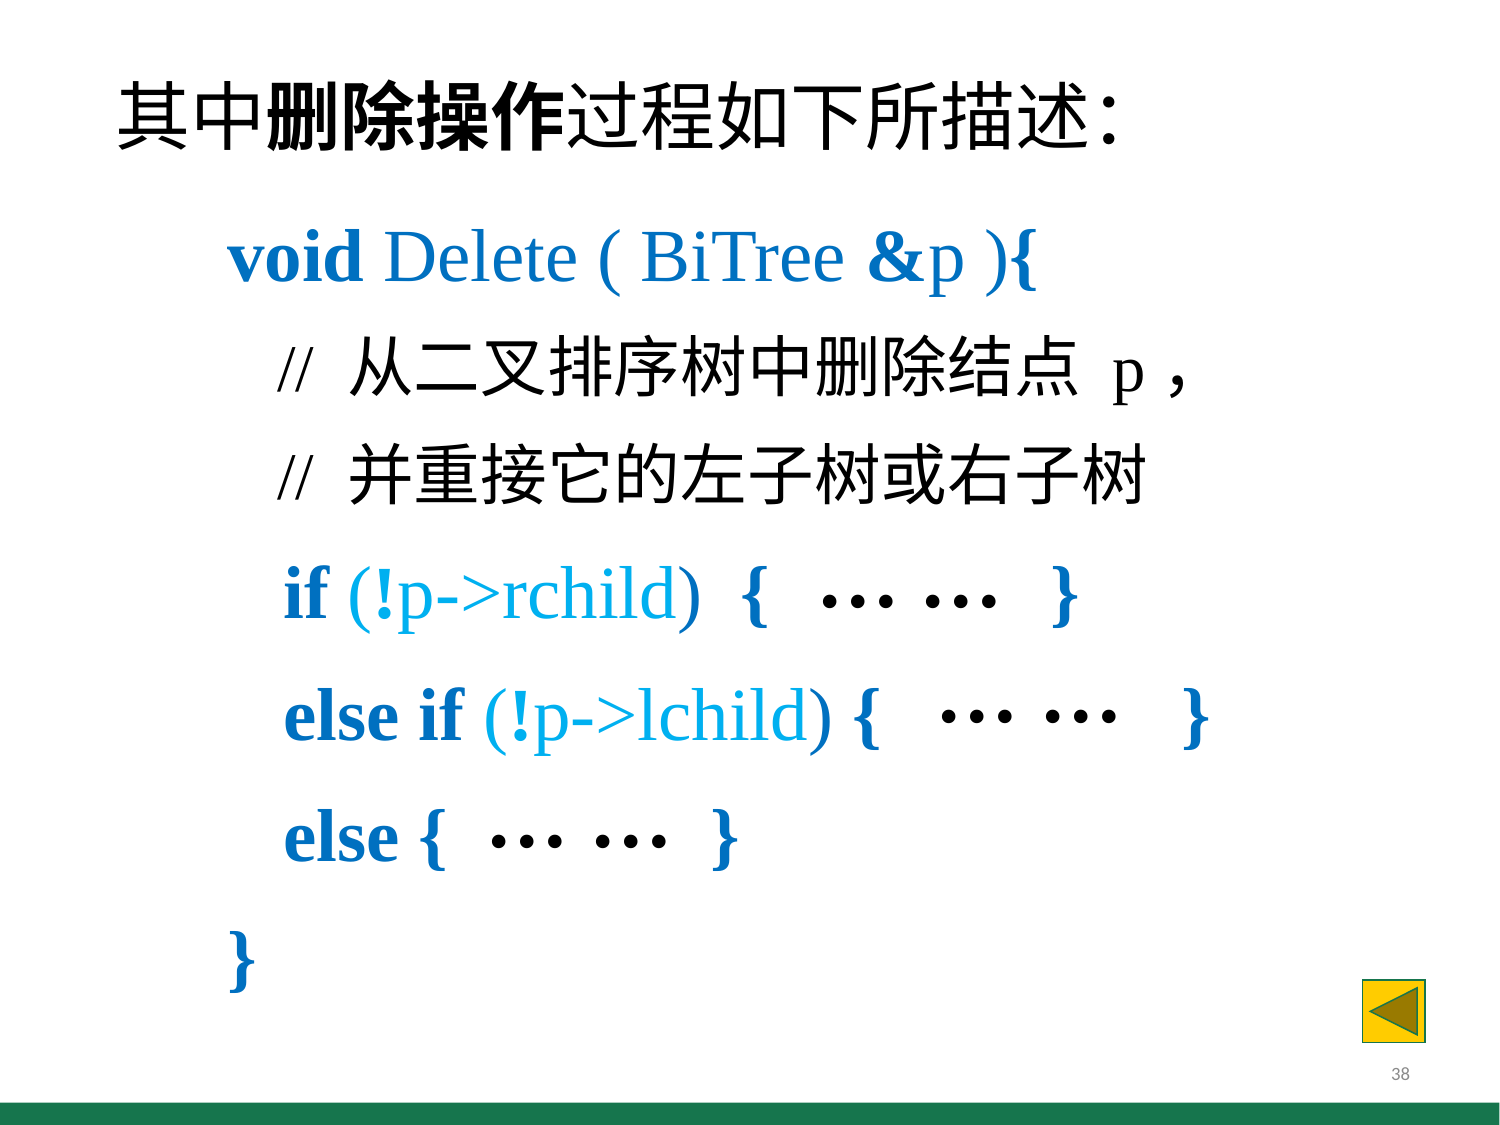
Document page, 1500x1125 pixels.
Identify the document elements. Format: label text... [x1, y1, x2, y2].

text_box 其中删除操作过程如下所描述： [101, 62, 1181, 168]
text_box … … [471, 756, 689, 872]
text_box … … [801, 516, 1019, 632]
text_box void Delete ( BiTree &p ){ // 从二叉排序树中删除结点 p， // 并重接它的左子树或右子树 if (!p->rchild) { } else if (!p->lchild) { } else { } } [212, 167, 1425, 1006]
slide_number 38 [1074, 1042, 1425, 1103]
text_box [1362, 980, 1425, 1043]
text_box … … [921, 631, 1139, 747]
